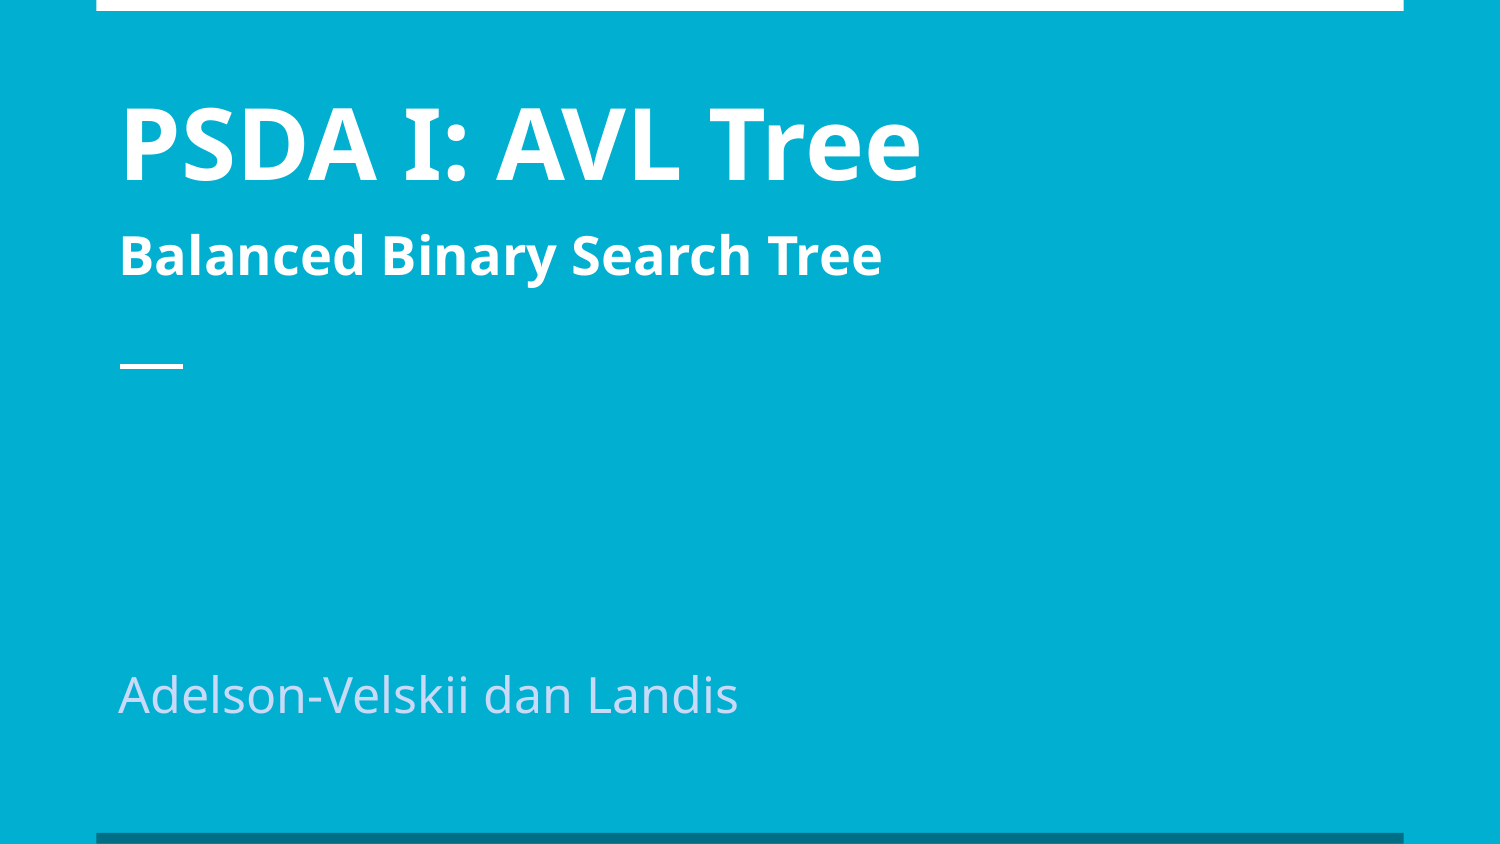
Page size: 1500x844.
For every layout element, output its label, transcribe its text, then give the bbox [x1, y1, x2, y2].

title PSDA I: AVL Tree Balanced Binary Search Tree [103, 0, 1399, 302]
subtitle Adelson-Velskii dan Landis [103, 529, 1399, 739]
